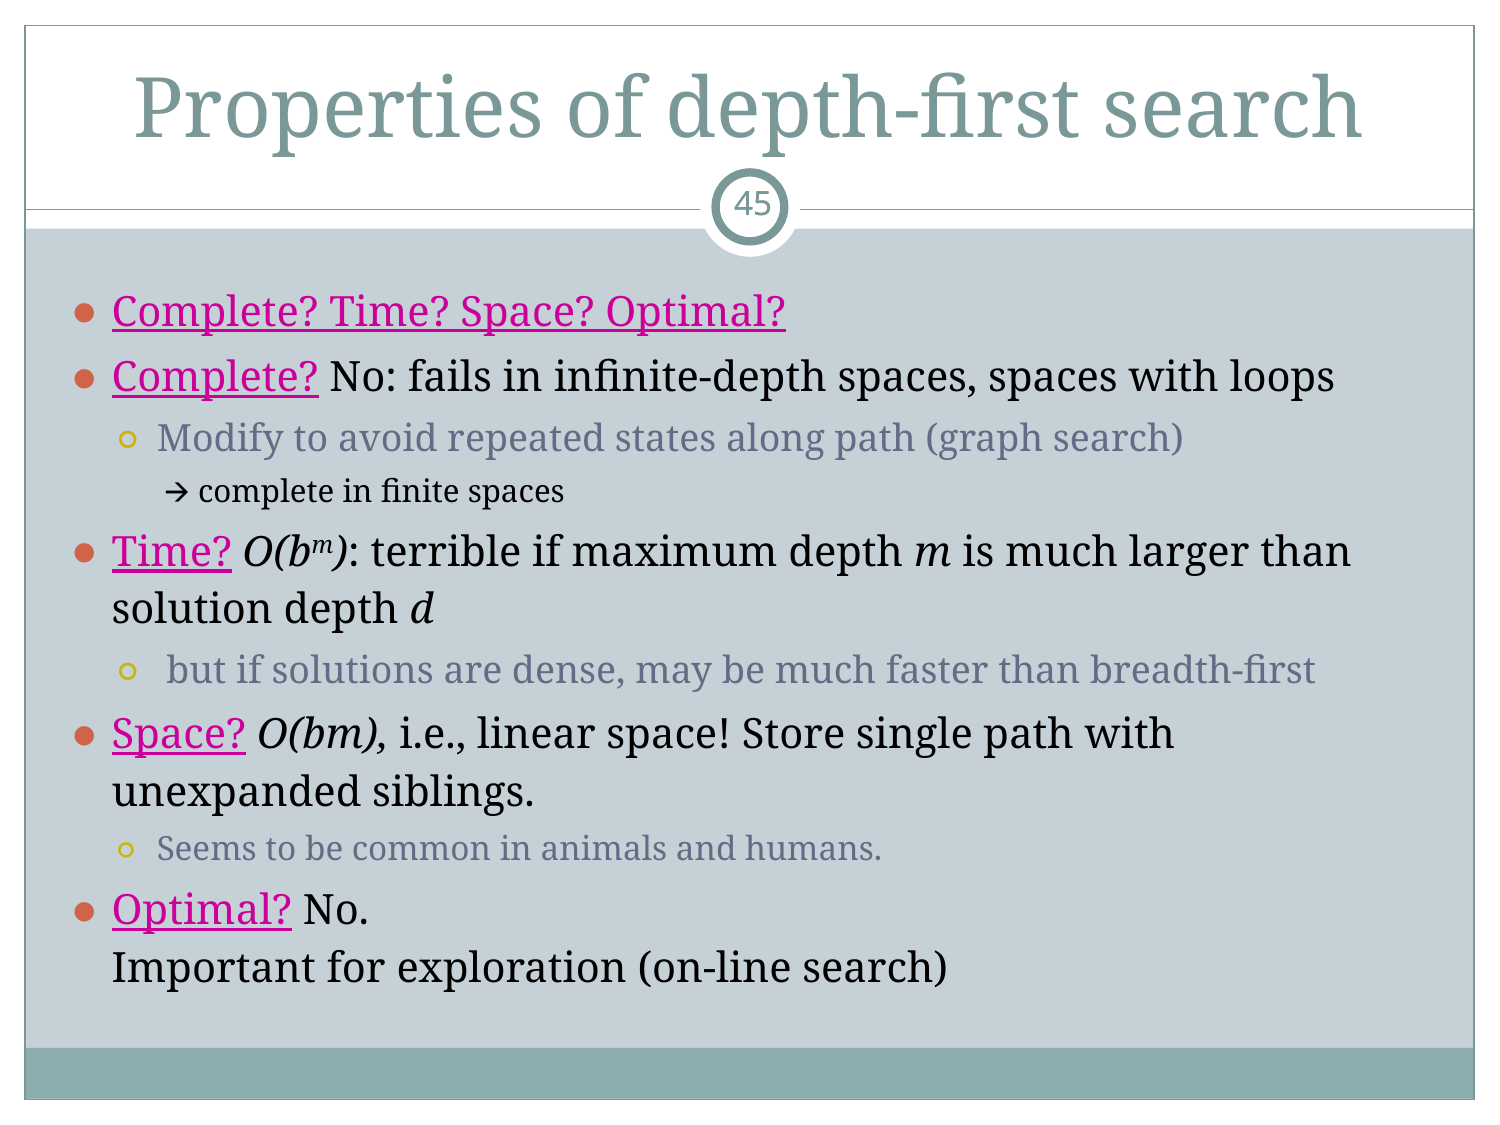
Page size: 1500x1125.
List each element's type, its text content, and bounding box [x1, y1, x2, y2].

list Complete? Time? Space? Optimal? Complete? No: fails in infinite-depth spaces, spaces with loops Modify to avoid repeated states along path (graph search) 🡪 complete in finite spaces Time? O(bm): terrible if maximum depth m is much larger than solution depth d but if solutions are dense, may be much faster than breadth-first Space? O(bm), i.e., linear space! Store single path with unexpanded siblings. Seems to be common in animals and humans. Optimal? No. Important for exploration (on-line search) [51, 269, 1447, 1051]
title Properties of depth-first search [49, 37, 1450, 162]
slide_number ‹#› [715, 168, 791, 241]
text_box [949, 1050, 1450, 1111]
